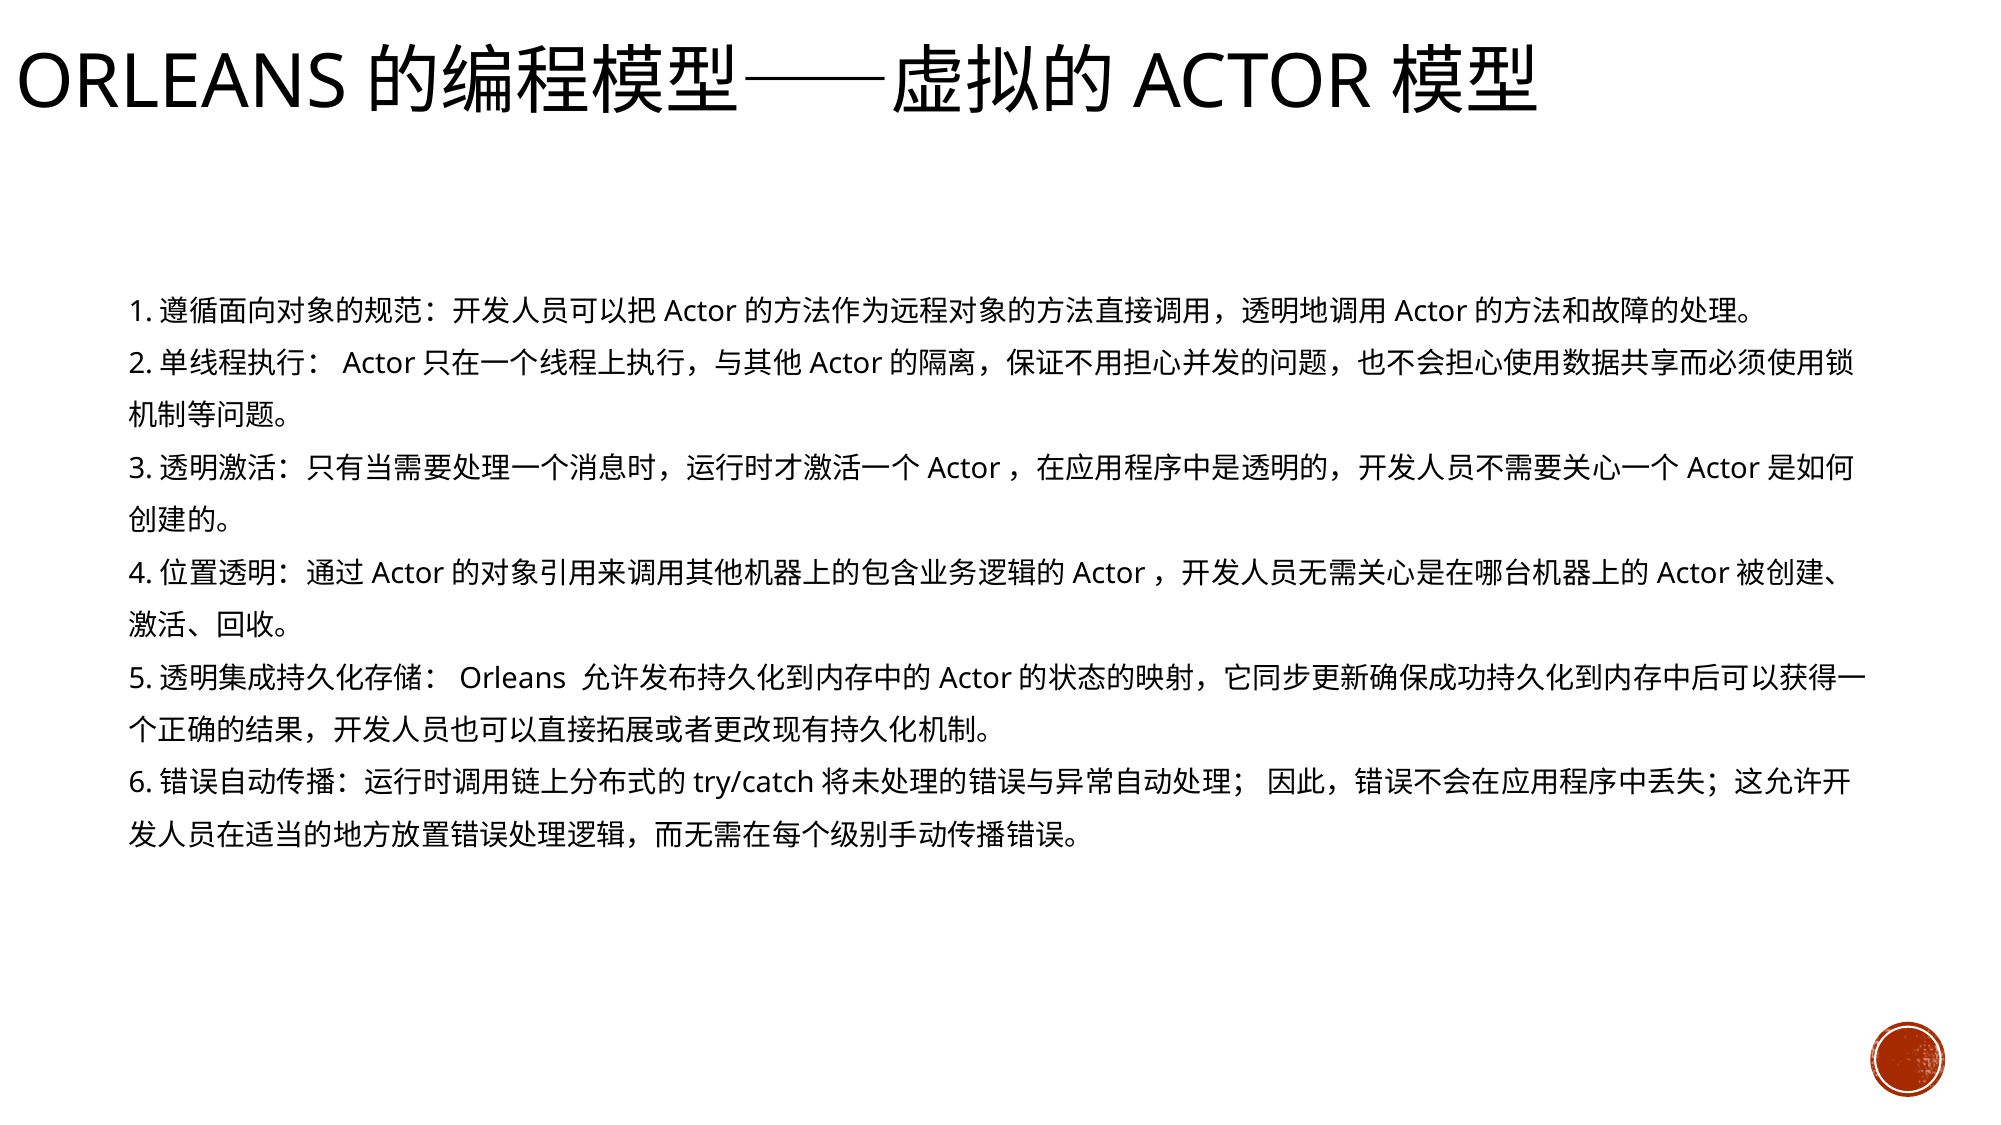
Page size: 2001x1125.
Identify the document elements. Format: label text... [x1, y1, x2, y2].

text_box 1.遵循面向对象的规范：开发人员可以把Actor的方法作为远程对象的方法直接调用，透明地调用Actor的方法和故障的处理。 2.单线程执行：Actor只在一个线程上执行，与其他Actor的隔离，保证不用担心并发的问题，也不会担心使用数据共享而必须使用锁机制等问题。 3.透明激活：只有当需要处理一个消息时，运行时才激活一个Actor，在应用程序中是透明的，开发人员不需要关心一个Actor是如何创建的。 4.位置透明：通过Actor的对象引用来调用其他机器上的包含业务逻辑的Actor，开发人员无需关心是在哪台机器上的Actor被创建、激活、回收。 5.透明集成持久化存储：Orleans 允许发布持久化到内存中的Actor的状态的映射，它同步更新确保成功持久化到内存中后可以获得一个正确的结果，开发人员也可以直接拓展或者更改现有持久化机制。 6.错误自动传播：运行时调用链上分布式的try/catch将未处理的错误与异常自动处理； 因此，错误不会在应用程序中丢失；这允许开发人员在适当的地方放置错误处理逻辑，而无需在每个级别手动传播错误。 [113, 266, 1887, 859]
text_box Orleans的编程模型——虚拟的Actor模型 [0, 33, 2000, 133]
